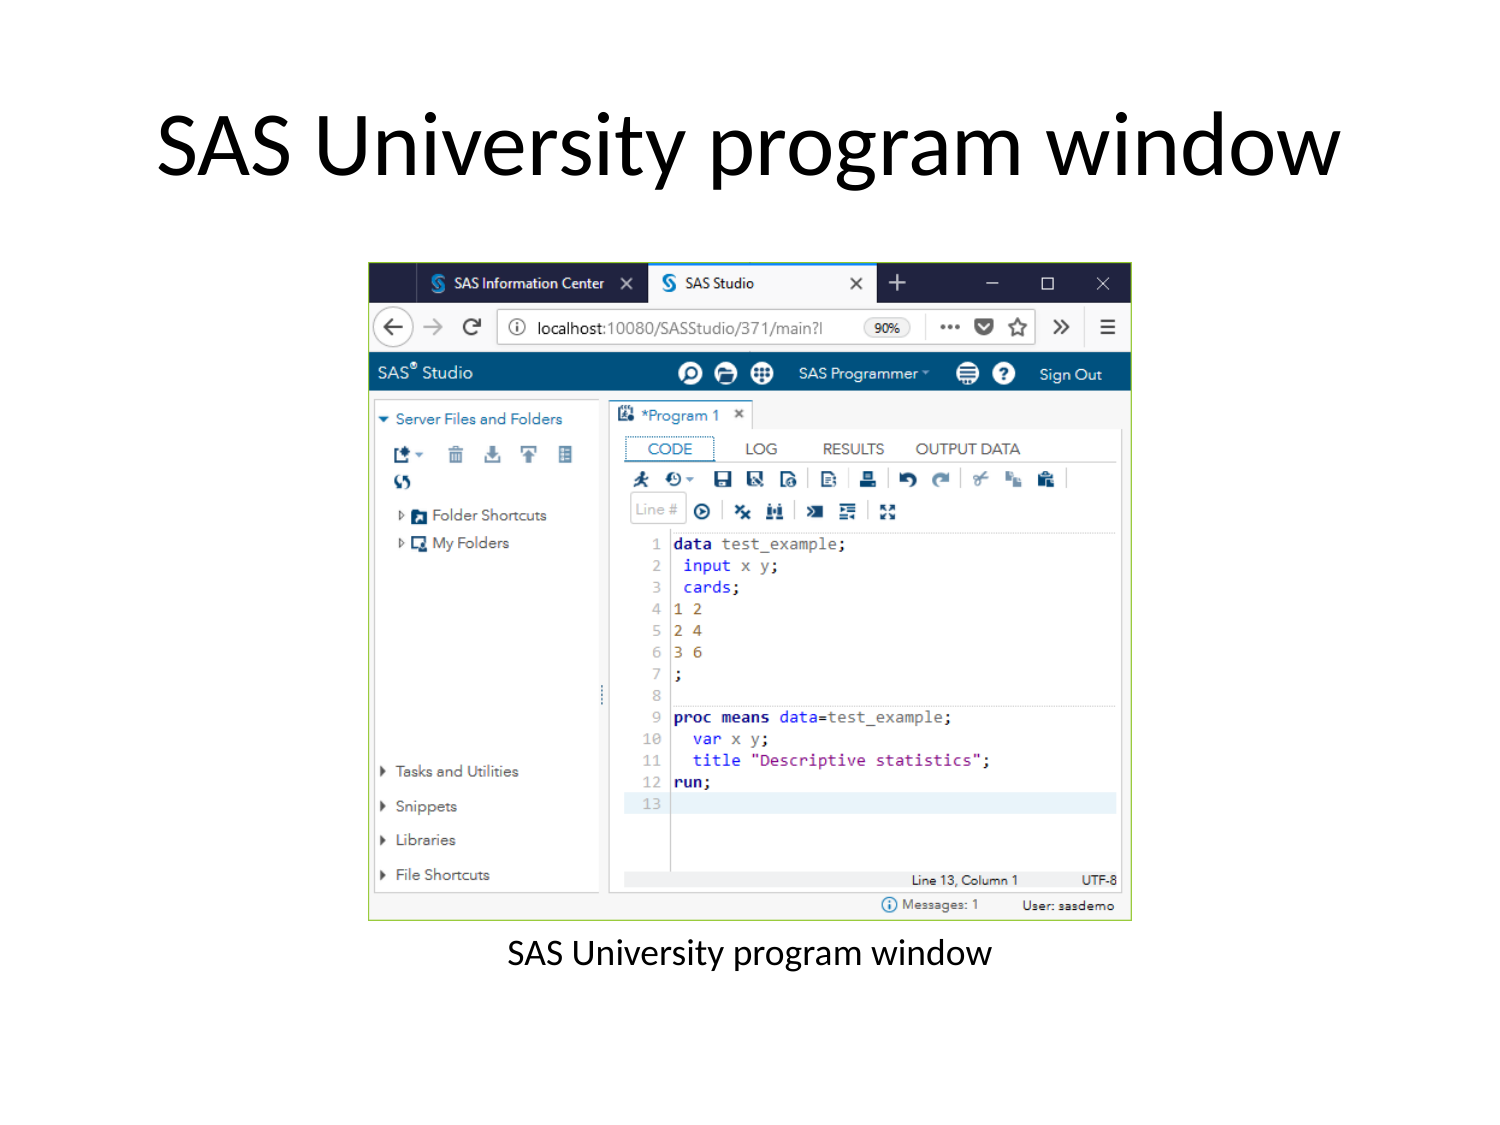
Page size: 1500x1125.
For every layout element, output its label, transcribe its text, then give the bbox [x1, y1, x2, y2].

picture [368, 262, 1132, 921]
text_box SAS University program window [74, 920, 1425, 1005]
title SAS University program window [75, 45, 1425, 233]
